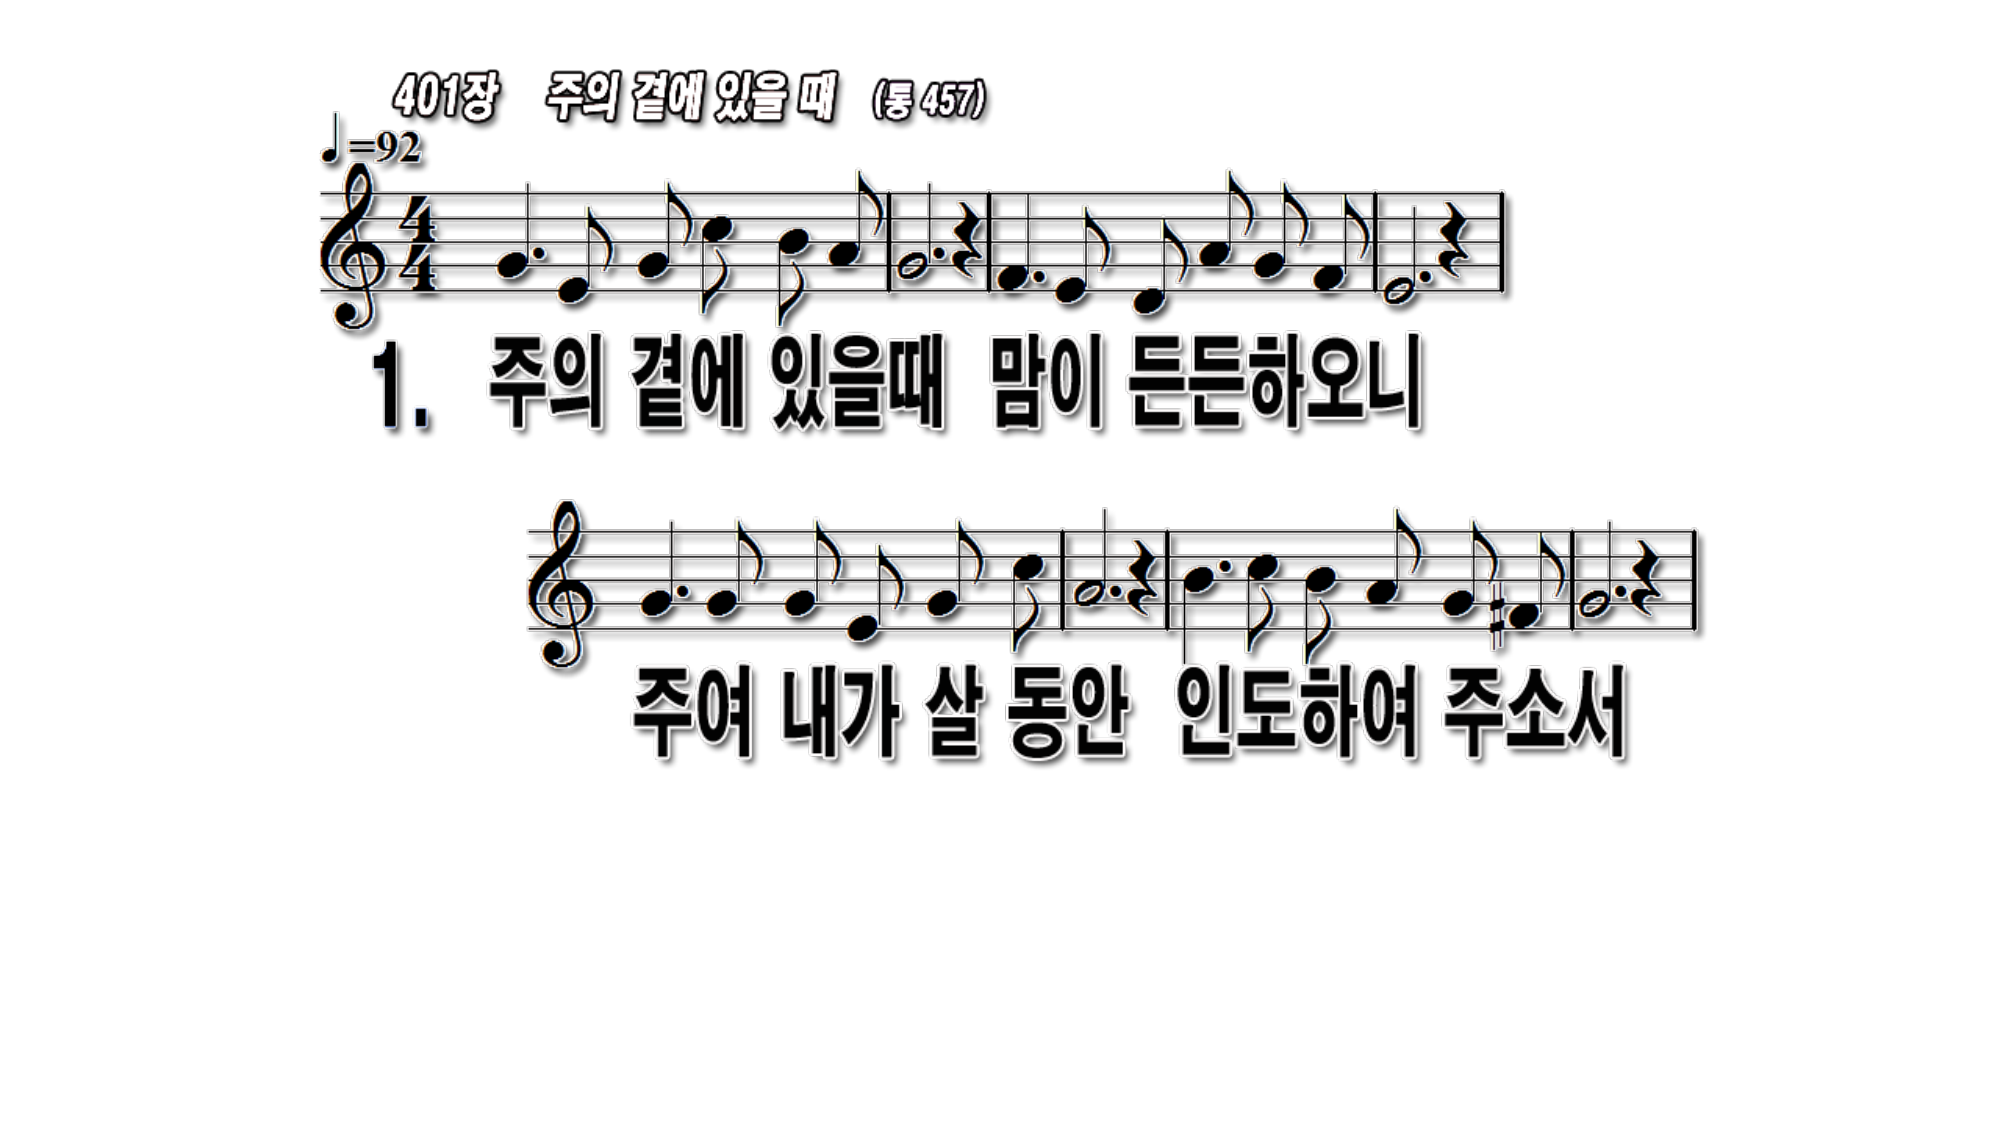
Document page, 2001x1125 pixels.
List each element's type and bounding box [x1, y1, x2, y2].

picture [249, 0, 1750, 835]
